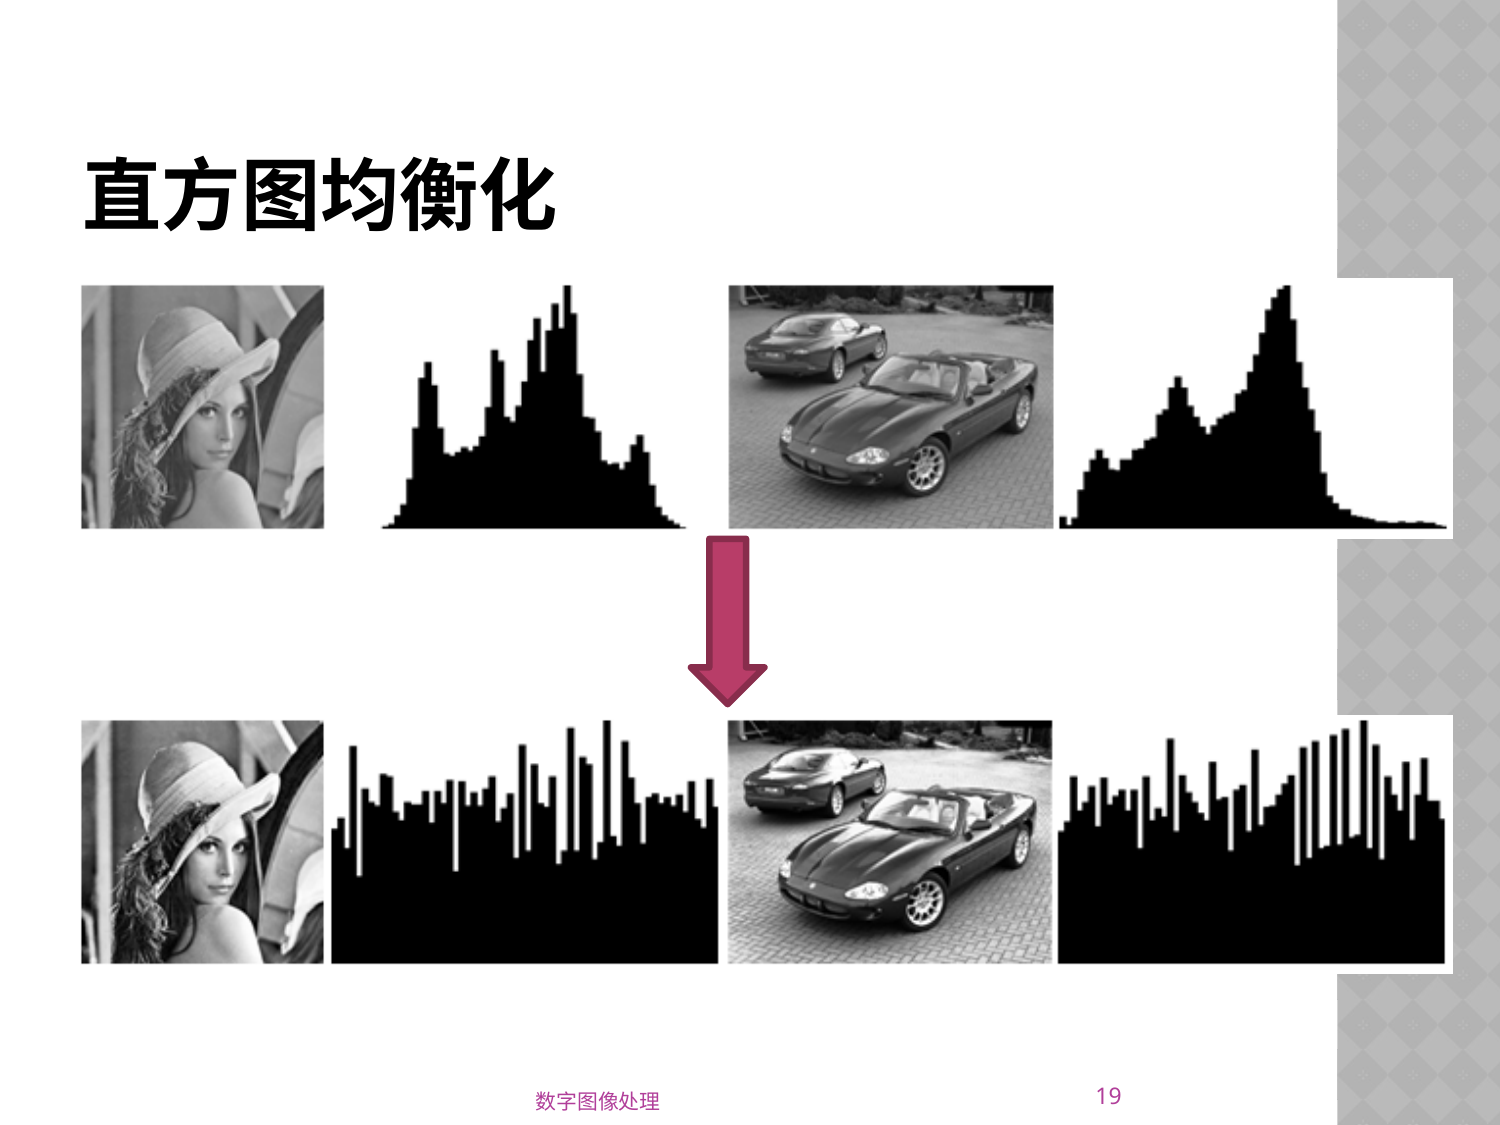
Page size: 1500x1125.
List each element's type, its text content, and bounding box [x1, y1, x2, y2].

picture [76, 278, 1453, 540]
footer 数字图像处理 [75, 1075, 675, 1114]
title 直方图均衡化 [75, 52, 1263, 240]
text_box [687, 551, 768, 708]
picture [76, 715, 1453, 974]
slide_number 19 [1025, 1075, 1122, 1113]
